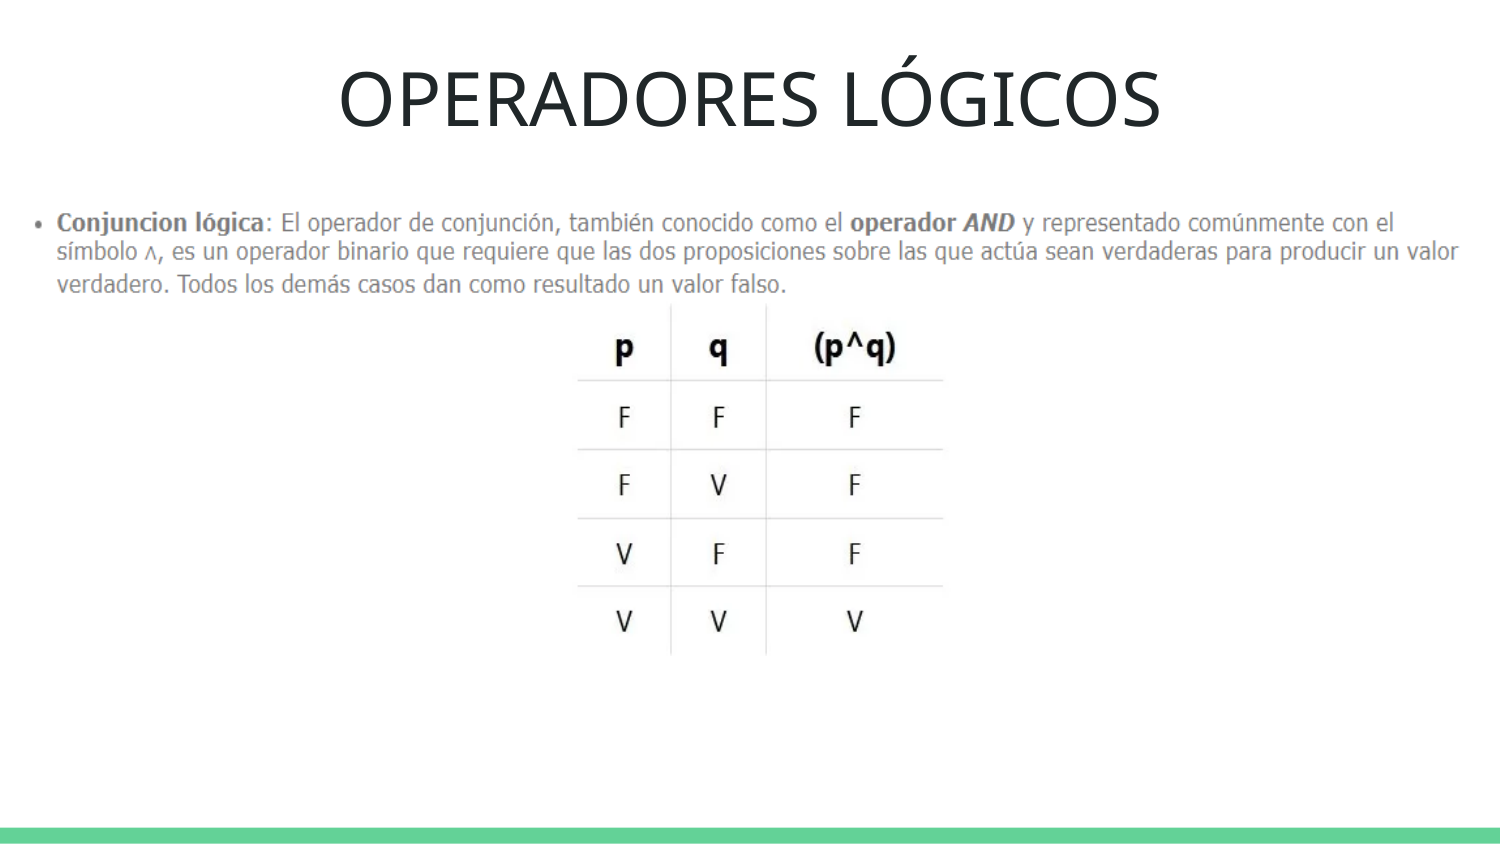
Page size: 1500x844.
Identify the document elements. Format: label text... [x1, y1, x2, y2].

title OPERADORES LÓGICOS [51, 36, 1449, 131]
picture [0, 188, 1500, 656]
